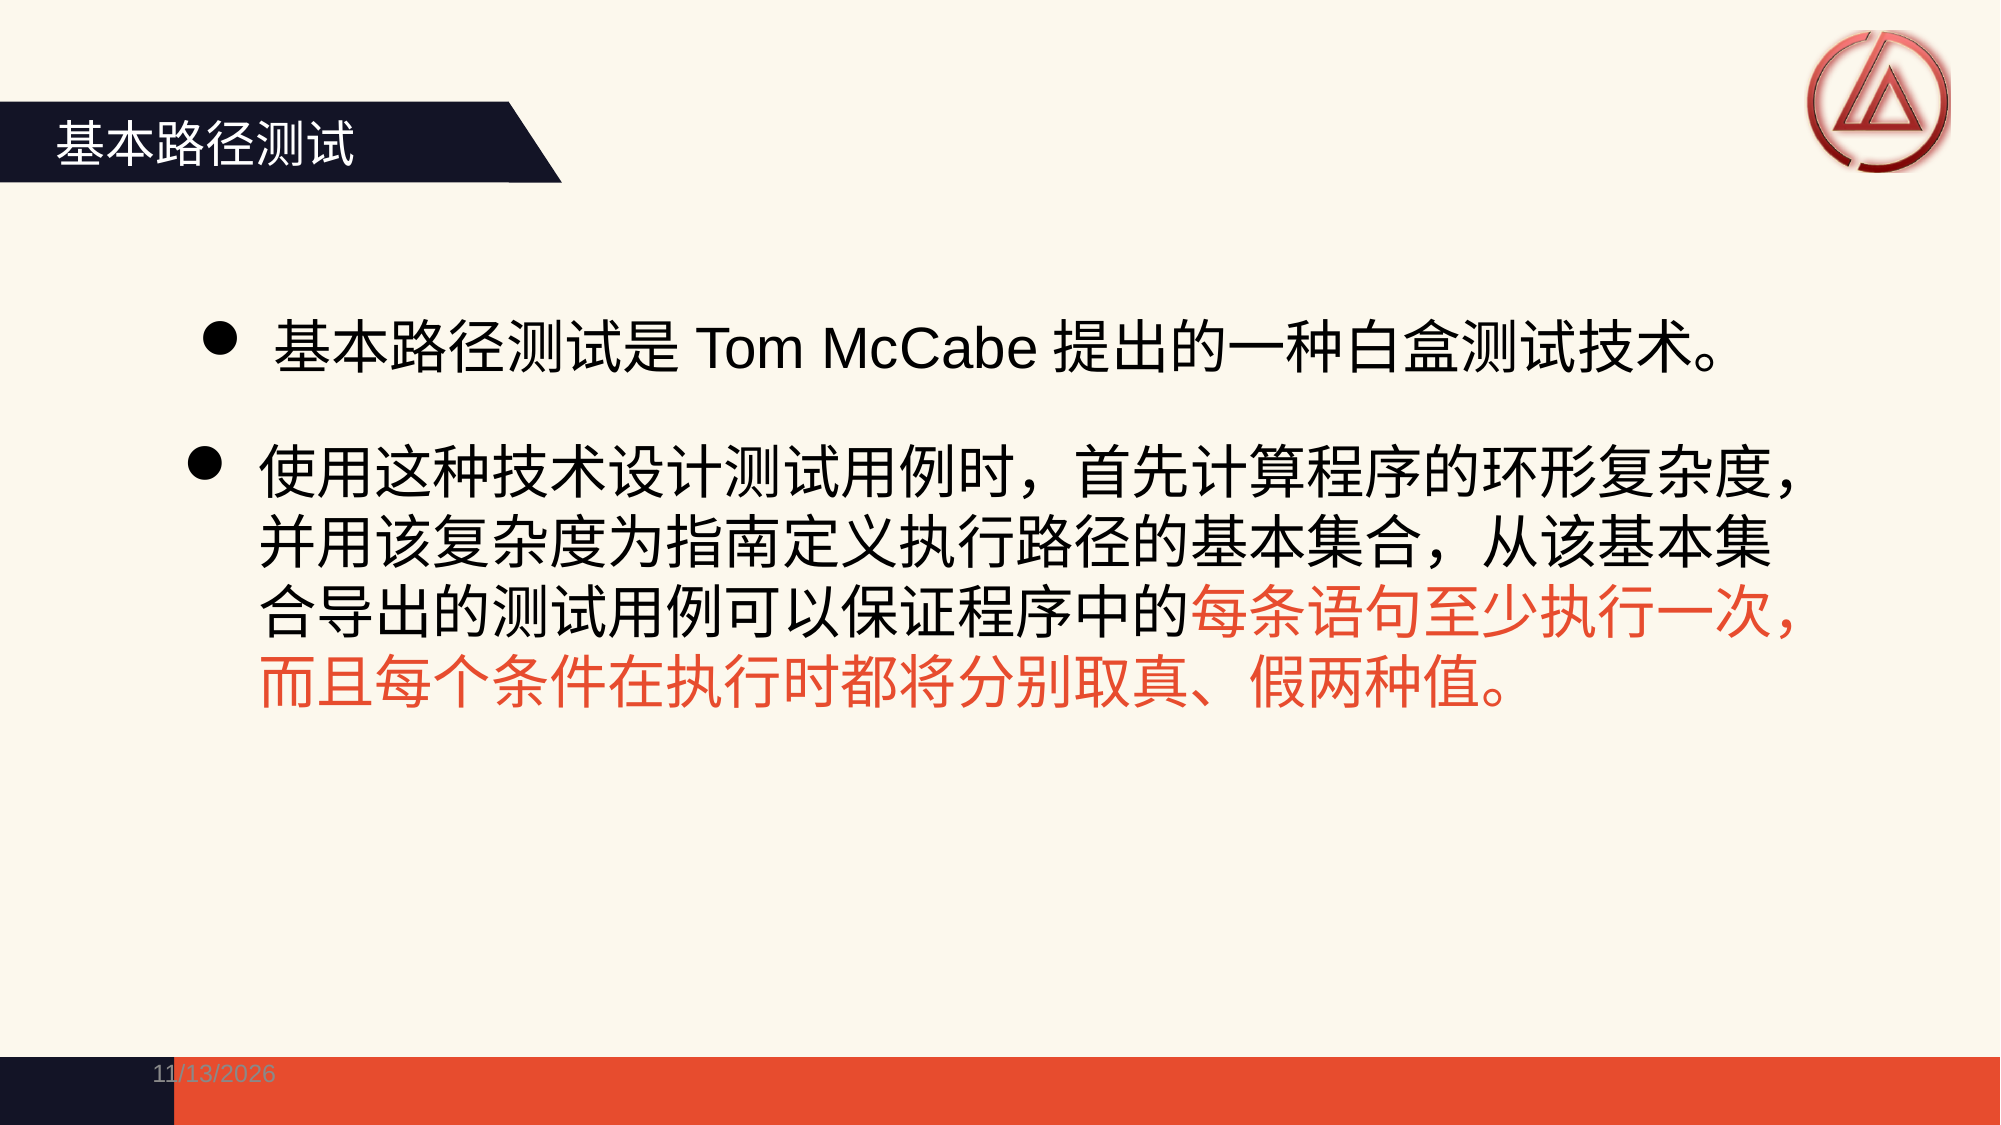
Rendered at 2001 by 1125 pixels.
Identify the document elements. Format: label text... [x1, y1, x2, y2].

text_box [0, 101, 588, 183]
picture [1804, 30, 1951, 173]
text_box 基本路径测试是Tom McCabe提出的一种白盒测试技术。 [137, 302, 1863, 388]
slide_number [137, 1042, 588, 1103]
text_box 使用这种技术设计测试用例时，首先计算程序的环形复杂度，并用该复杂度为指南定义执行路径的基本集合，从该基本集合导出的测试用例可以保证程序中的每条语句至少执行一次，而且每个条件在执行时都将分别取真、假两种值。 [93, 428, 1840, 926]
